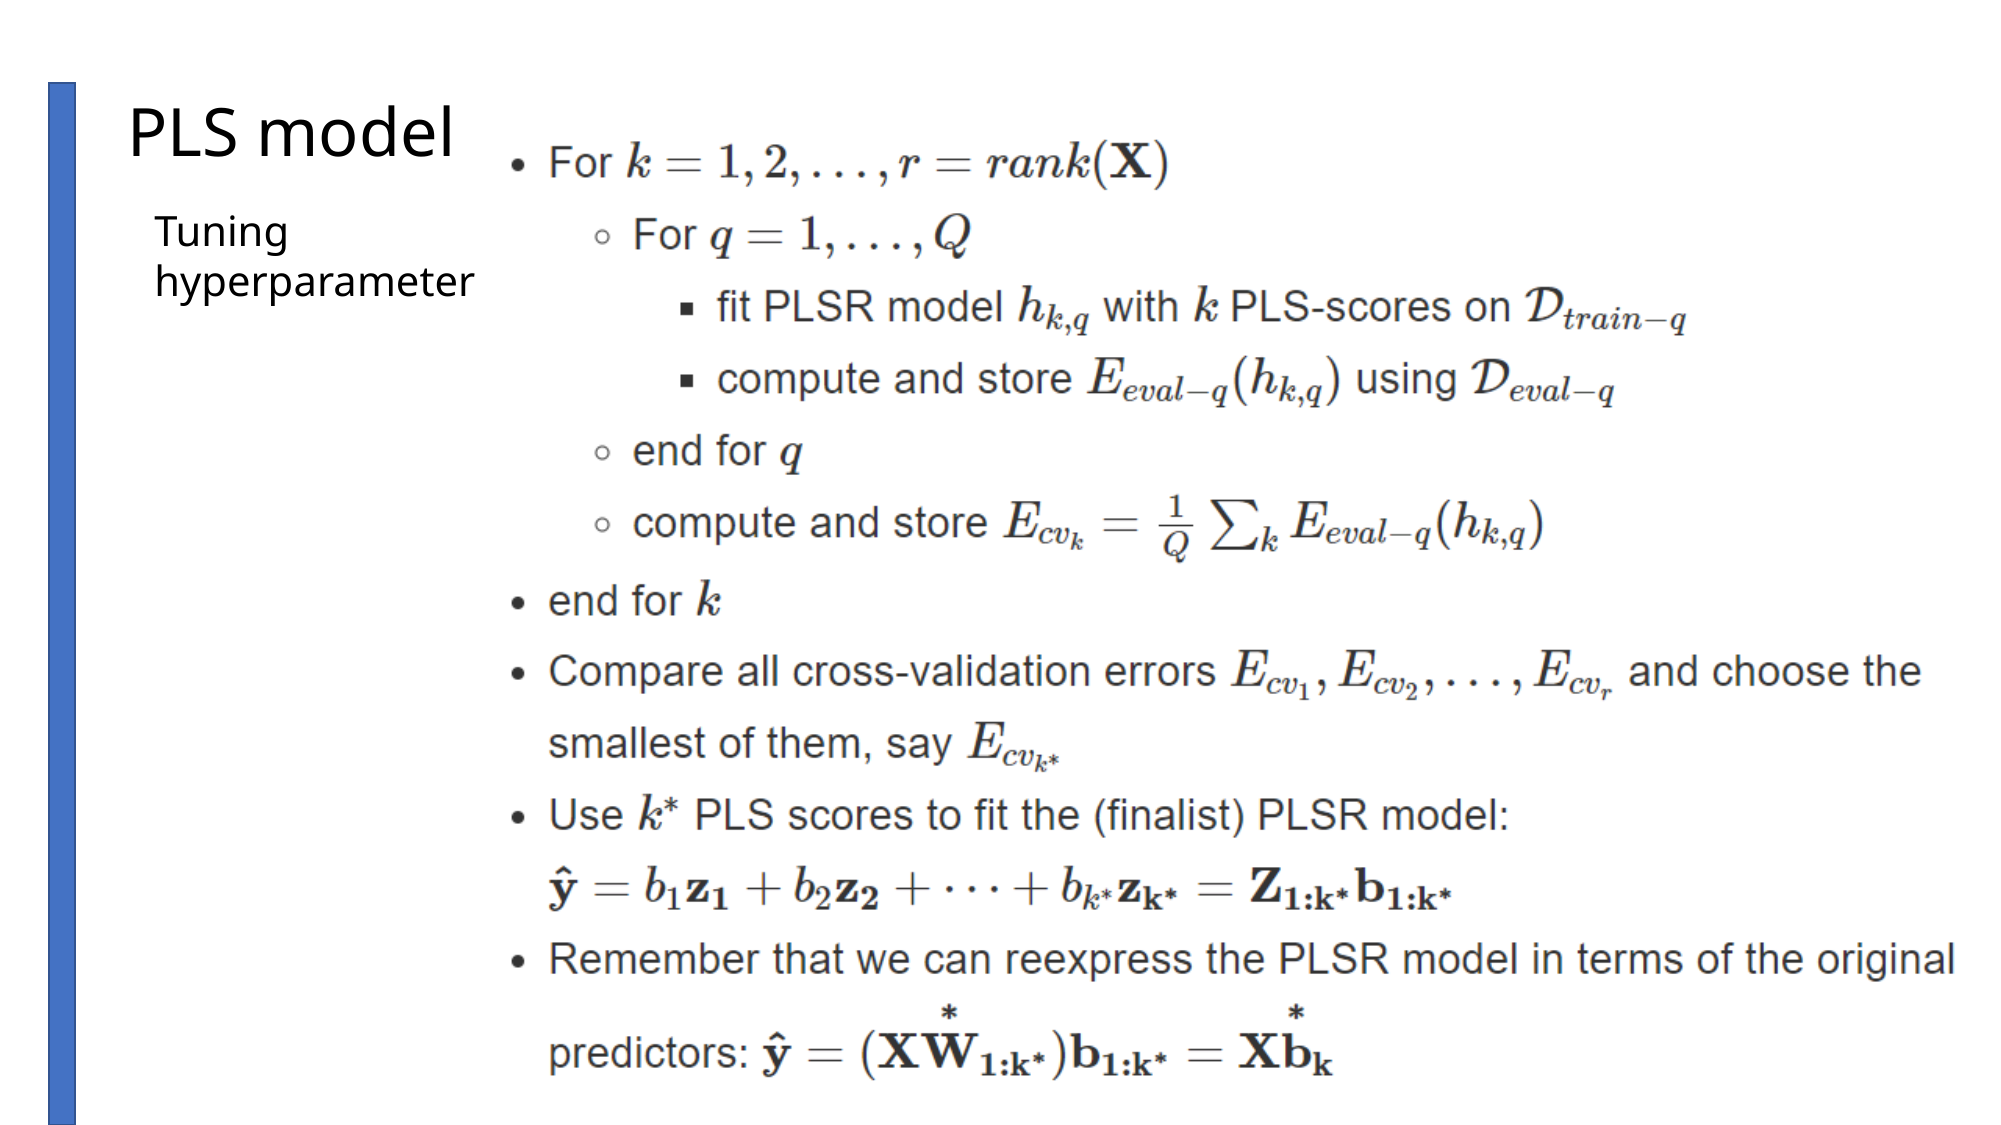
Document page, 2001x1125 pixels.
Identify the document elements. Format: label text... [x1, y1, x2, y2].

text_box [48, 82, 76, 1125]
text_box PLS model [112, 82, 531, 178]
picture [476, 101, 2000, 1107]
text_box Tuning hyperparameter [139, 197, 476, 313]
